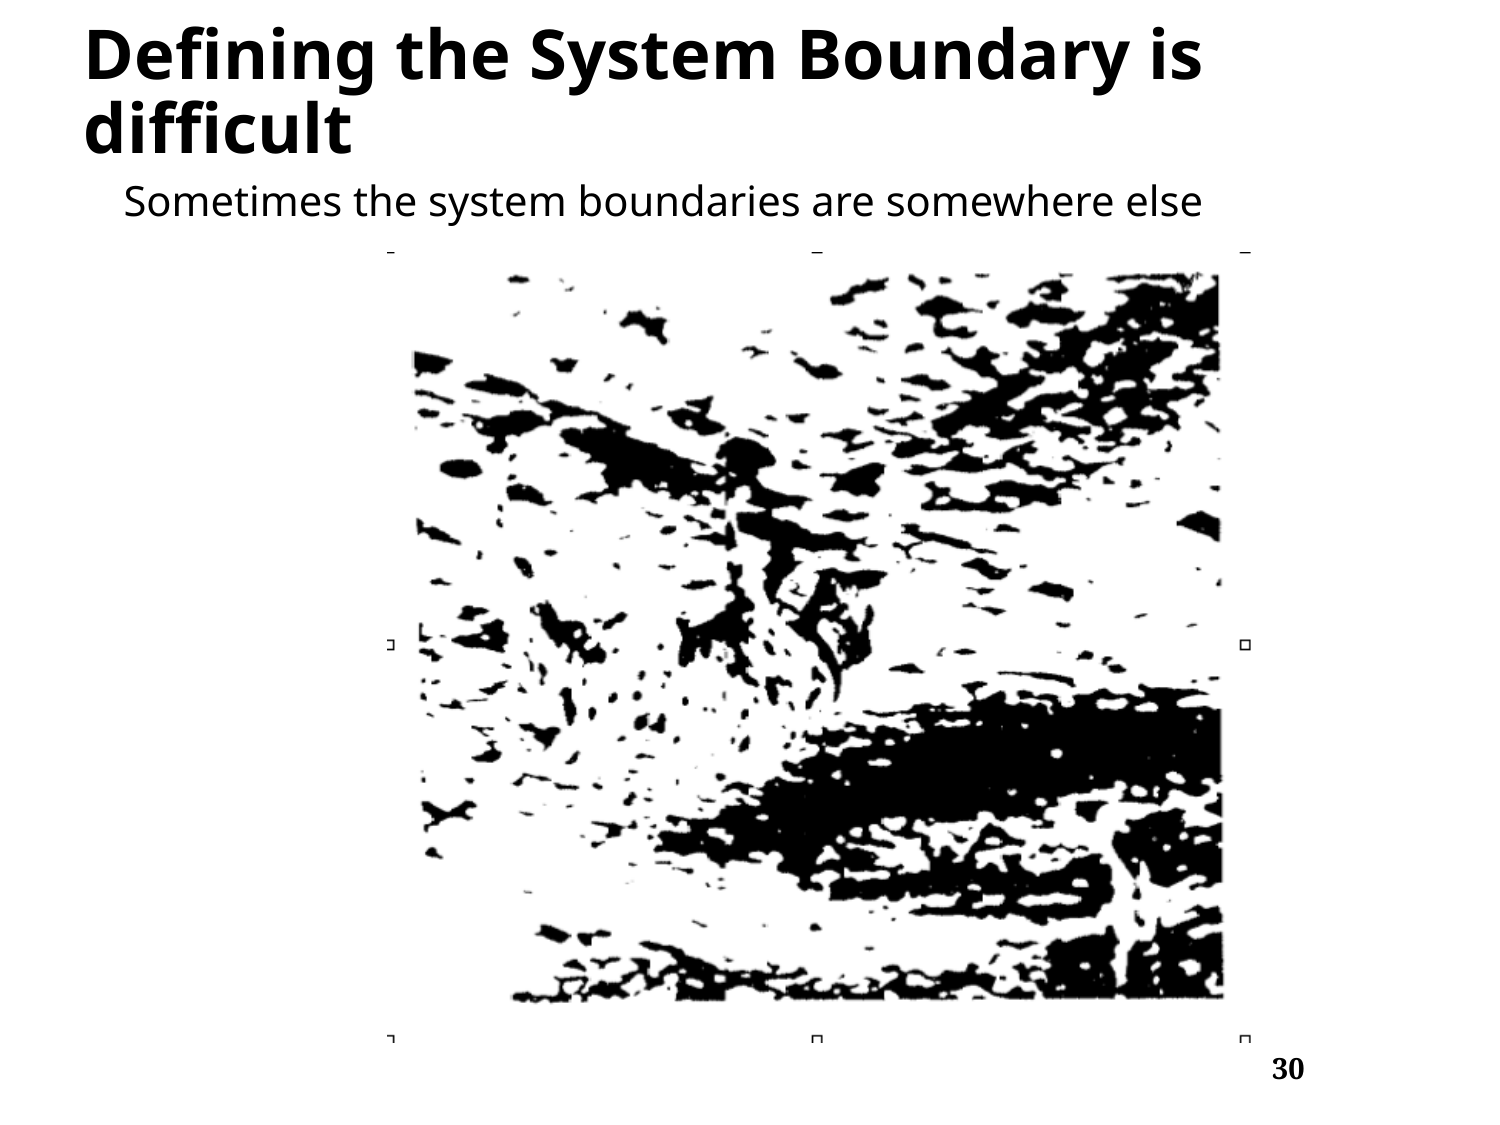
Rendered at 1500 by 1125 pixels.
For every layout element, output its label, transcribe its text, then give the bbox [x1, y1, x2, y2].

title Defining the System Boundary is difficult [68, 36, 1475, 153]
text_box Sometimes the system boundaries are somewhere else [108, 167, 1230, 233]
picture [387, 252, 1254, 1044]
